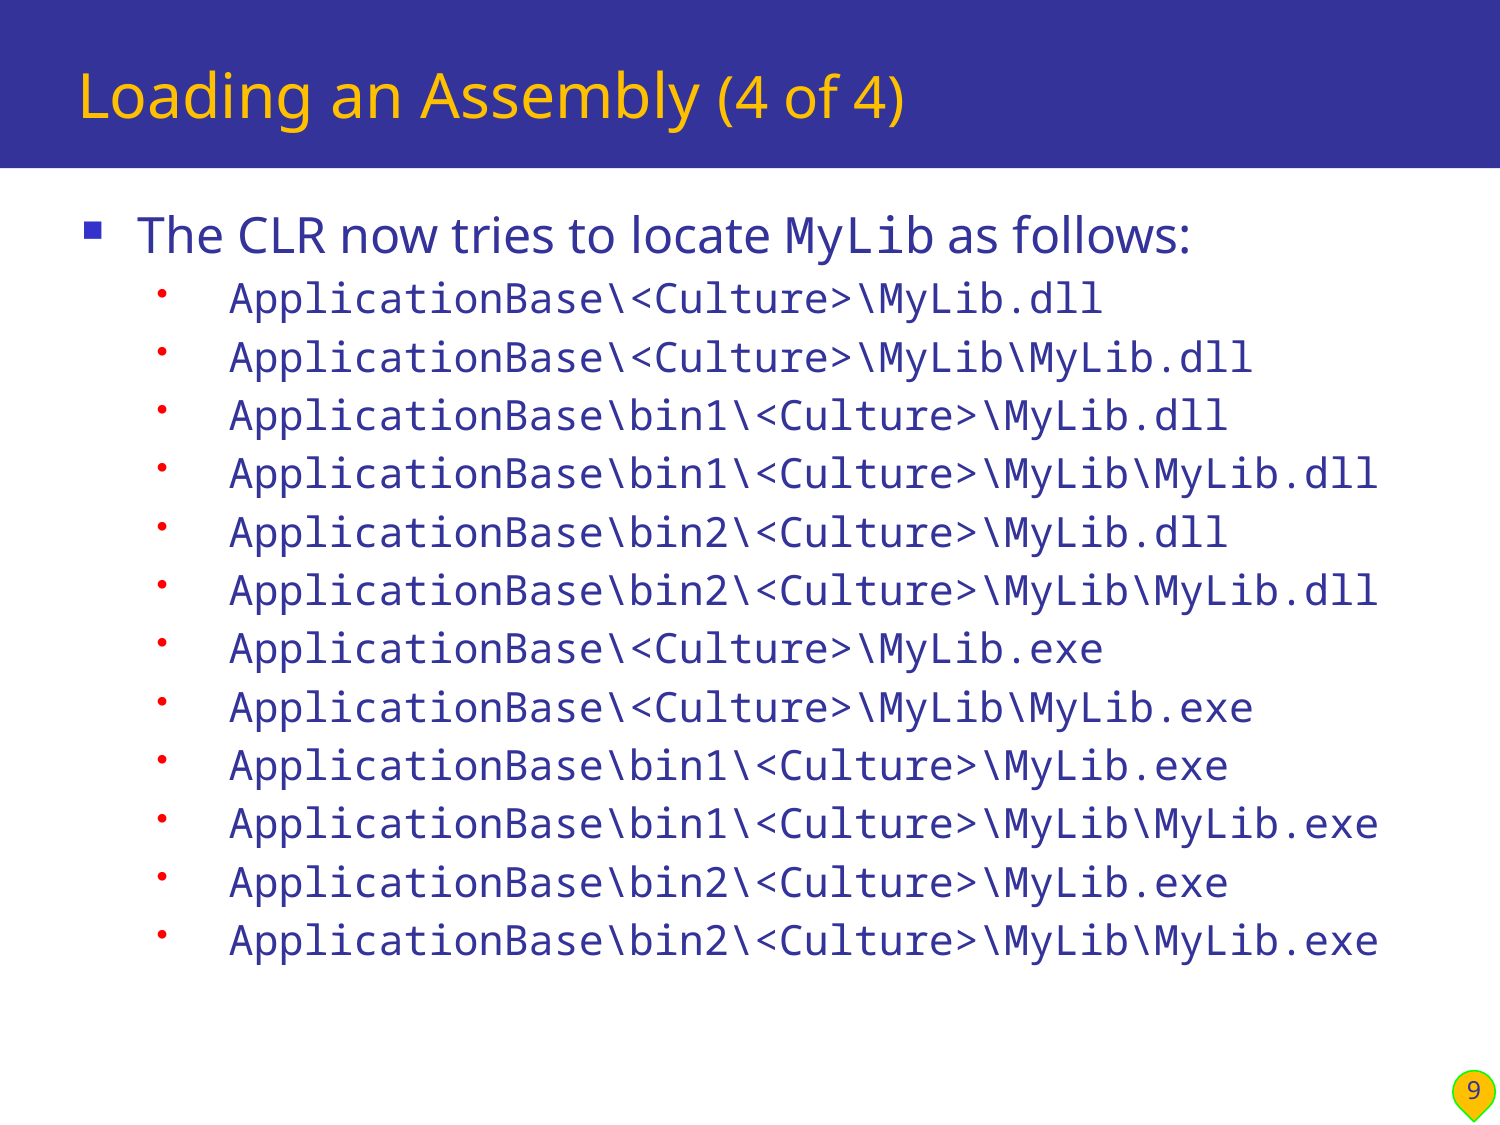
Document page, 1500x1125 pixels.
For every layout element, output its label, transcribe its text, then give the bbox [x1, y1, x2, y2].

title Loading an Assembly (4 of 4) [62, 24, 1465, 139]
list The CLR now tries to locate MyLib as follows: ApplicationBase\<Culture>\MyLib.dll ApplicationBase\<Culture>\MyLib\MyLib.dll ApplicationBase\bin1\<Culture>\MyLib.dll ApplicationBase\bin1\<Culture>\MyLib\MyLib.dll ApplicationBase\bin2\<Culture>\MyLib.dll ApplicationBase\bin2\<Culture>\MyLib\MyLib.dll ApplicationBase\<Culture>\MyLib.exe ApplicationBase\<Culture>\MyLib\MyLib.exe ApplicationBase\bin1\<Culture>\MyLib.exe ApplicationBase\bin1\<Culture>\MyLib\MyLib.exe ApplicationBase\bin2\<Culture>\MyLib.exe ApplicationBase\bin2\<Culture>\MyLib\MyLib.exe [66, 196, 1459, 1006]
footer 9 [1430, 1040, 1500, 1117]
